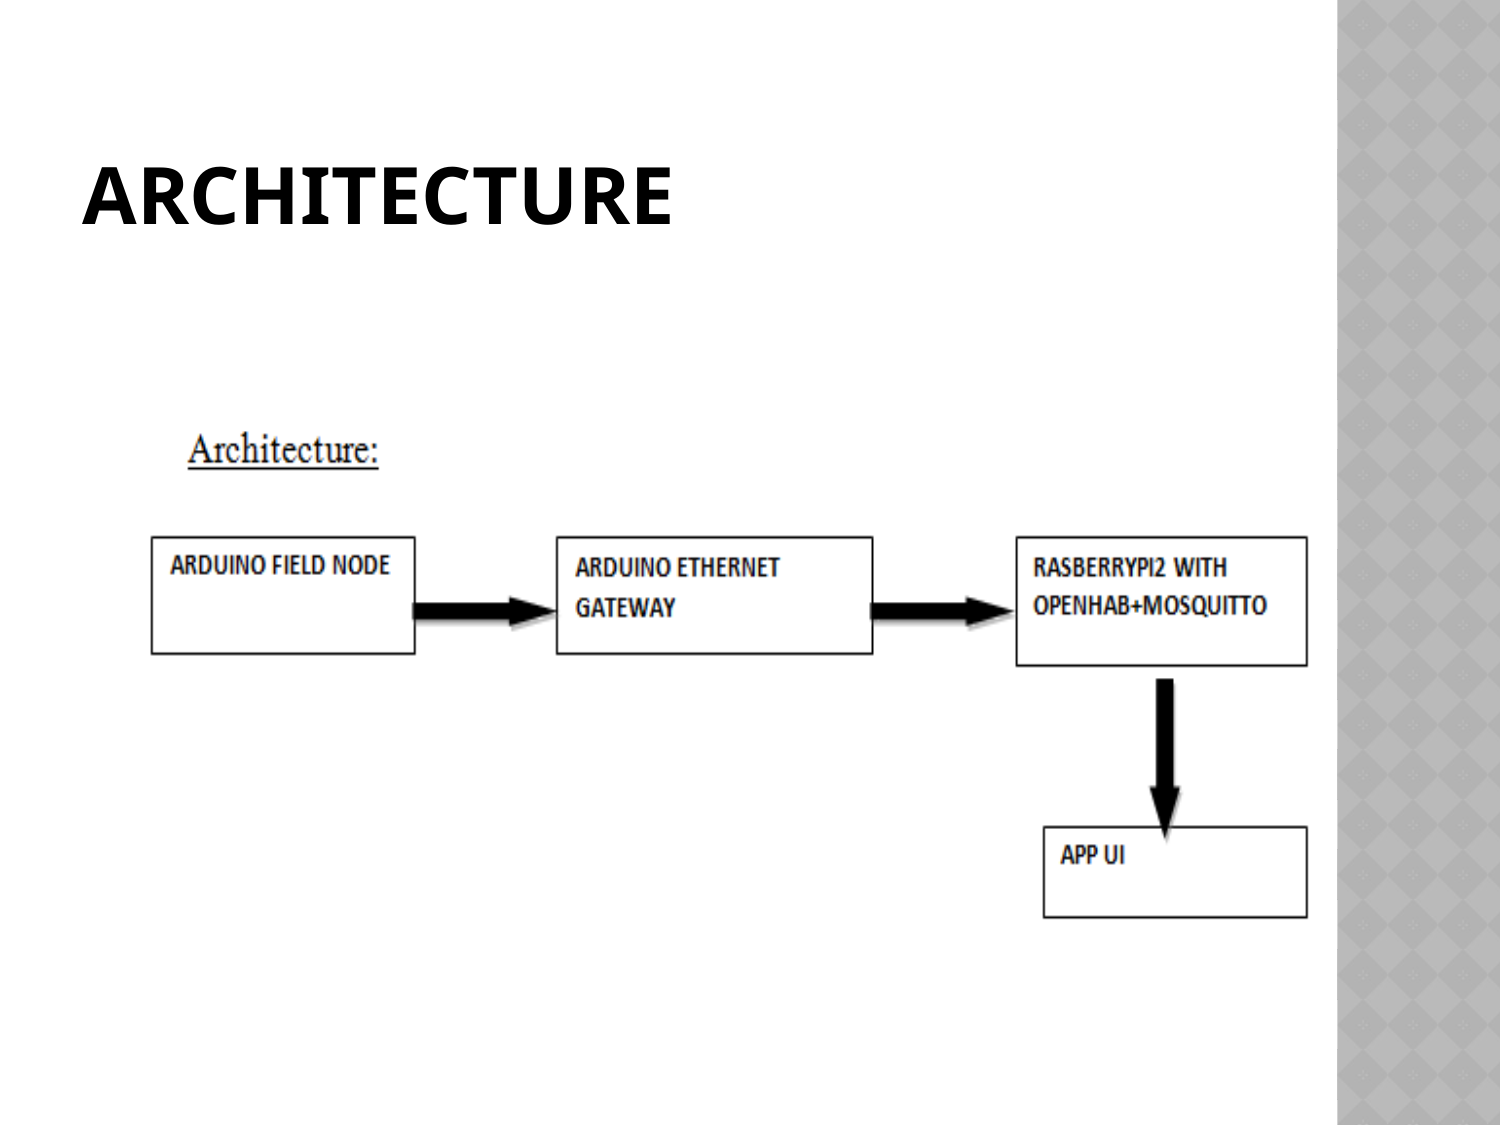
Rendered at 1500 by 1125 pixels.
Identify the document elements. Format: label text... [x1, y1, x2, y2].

title architecture [75, 52, 1263, 240]
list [52, 373, 1320, 1000]
